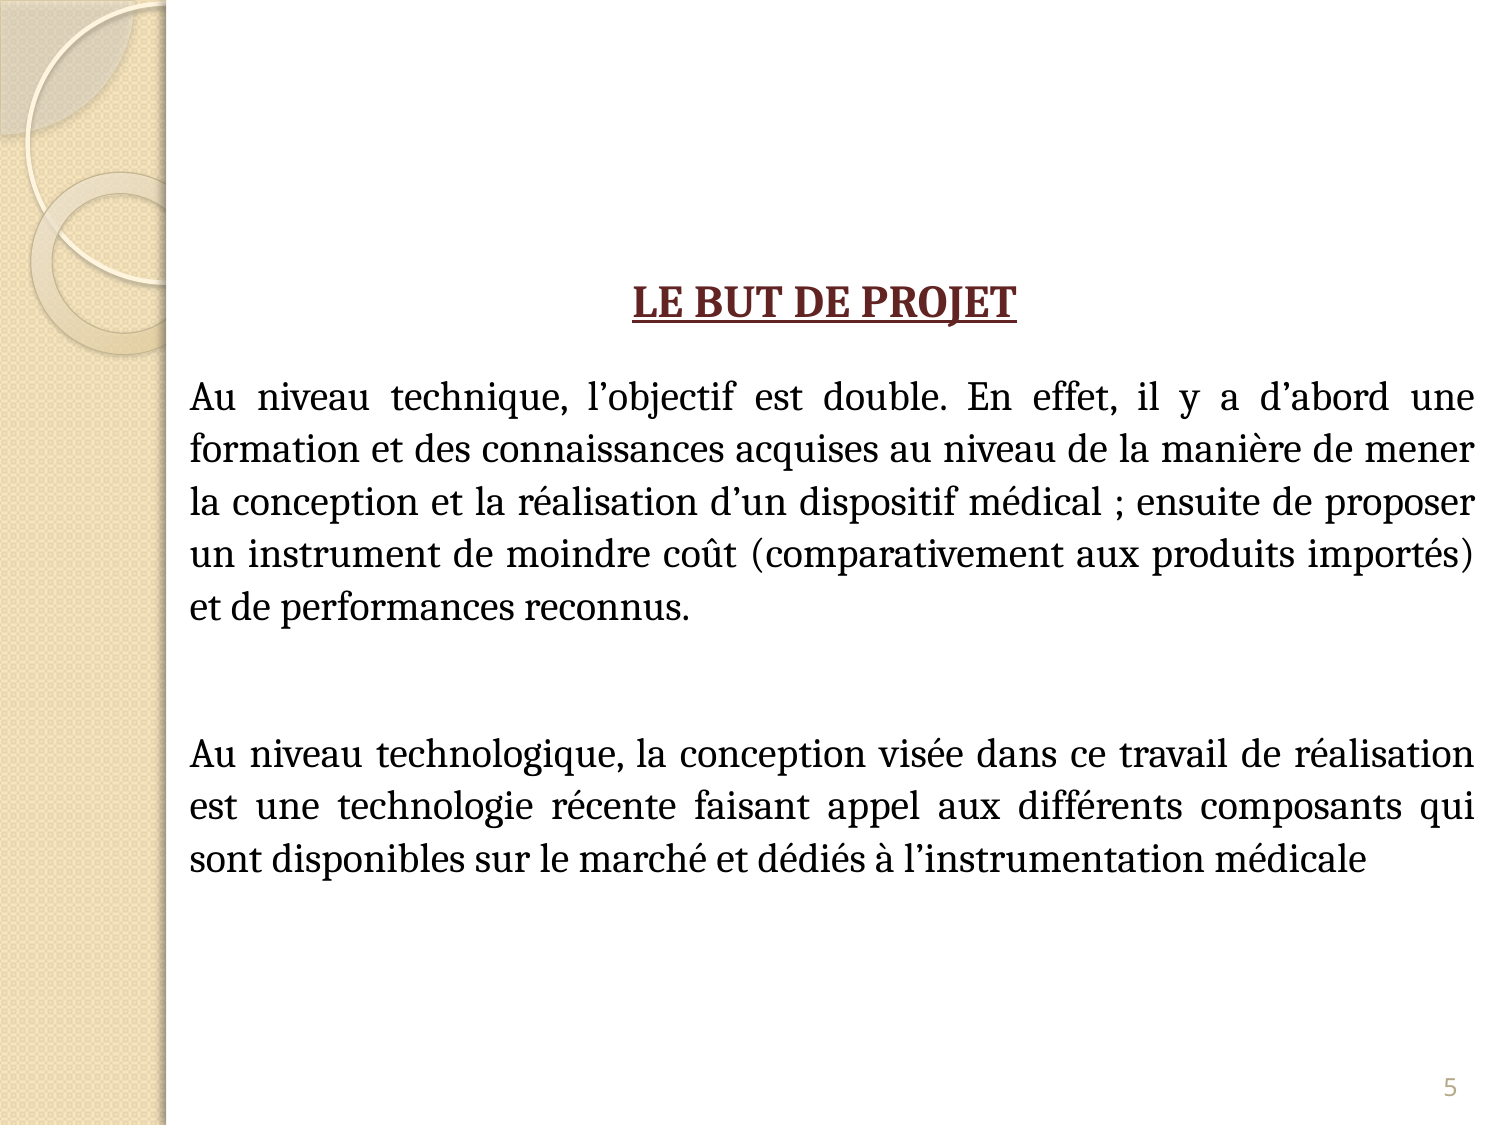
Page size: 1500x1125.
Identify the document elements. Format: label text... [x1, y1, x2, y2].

text_box le but de projet [467, 250, 1183, 334]
slide_number 5 [1413, 1034, 1488, 1113]
text_box Au niveau technique, l’objectif est double. En effet, il y a d’abord une formation et des connaissances acquises au niveau de la manière de mener la conception et la réalisation d’un dispositif médical ; ensuite de proposer un instrument de moindre coût (comparativement aux produits importés) et de performances reconnus. Au niveau technologique, la conception visée dans ce travail de réalisation est une technologie récente faisant appel aux différents composants qui sont disponibles sur le marché et dédiés à l’instrumentation médicale [174, 358, 1491, 888]
